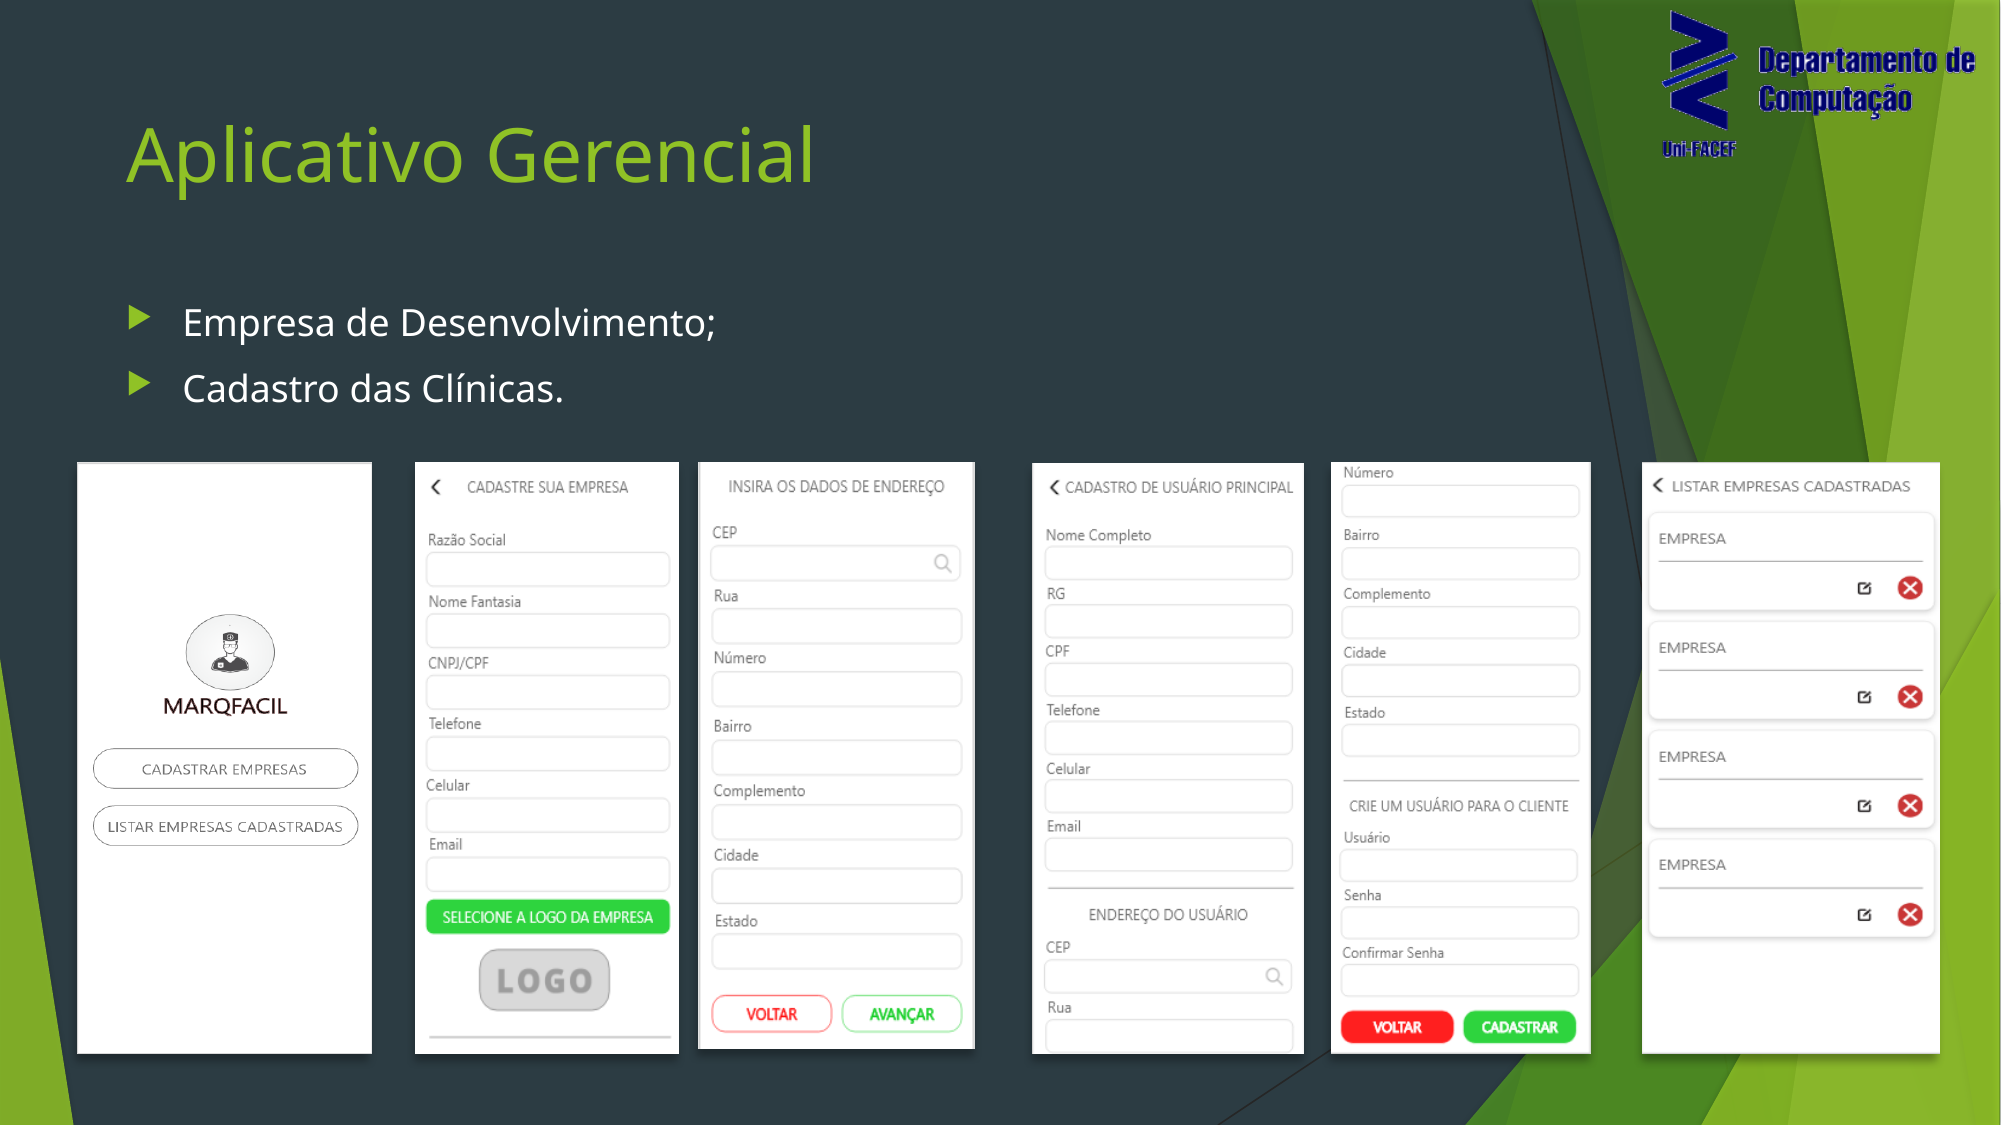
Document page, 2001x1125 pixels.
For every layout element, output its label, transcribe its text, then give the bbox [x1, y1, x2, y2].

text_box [415, 461, 976, 1055]
picture [1641, 461, 1940, 1054]
list Empresa de Desenvolvimento; Cadastro das Clínicas. [111, 291, 737, 427]
picture [1636, 0, 2000, 173]
picture [76, 461, 372, 1055]
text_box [1032, 461, 1592, 1055]
title Aplicativo Gerencial [111, 99, 846, 235]
